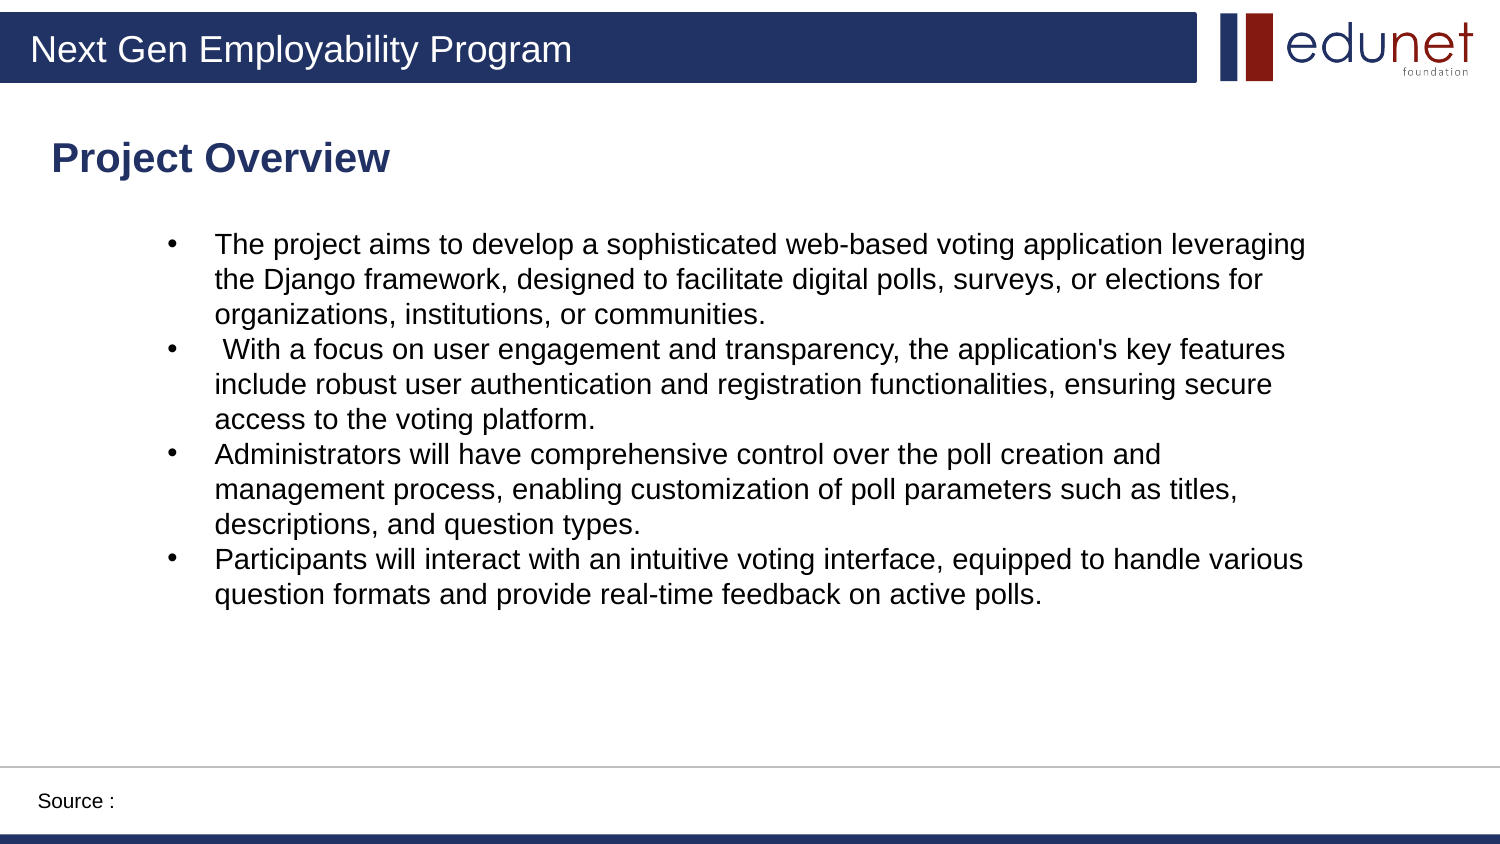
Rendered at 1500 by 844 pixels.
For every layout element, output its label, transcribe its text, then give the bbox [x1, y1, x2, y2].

text_box The project aims to develop a sophisticated web-based voting application leveraging the Django framework, designed to facilitate digital polls, surveys, or elections for organizations, institutions, or communities. With a focus on user engagement and transparency, the application's key features include robust user authentication and registration functionalities, ensuring secure access to the voting platform. Administrators will have comprehensive control over the poll creation and management process, enabling customization of poll parameters such as titles, descriptions, and question types. Participants will interact with an intuitive voting interface, equipped to handle various question formats and provide real-time feedback on active polls. [152, 218, 1326, 618]
title Project Overview [36, 115, 519, 169]
picture [1279, 14, 1482, 83]
text_box Source : [22, 776, 139, 826]
